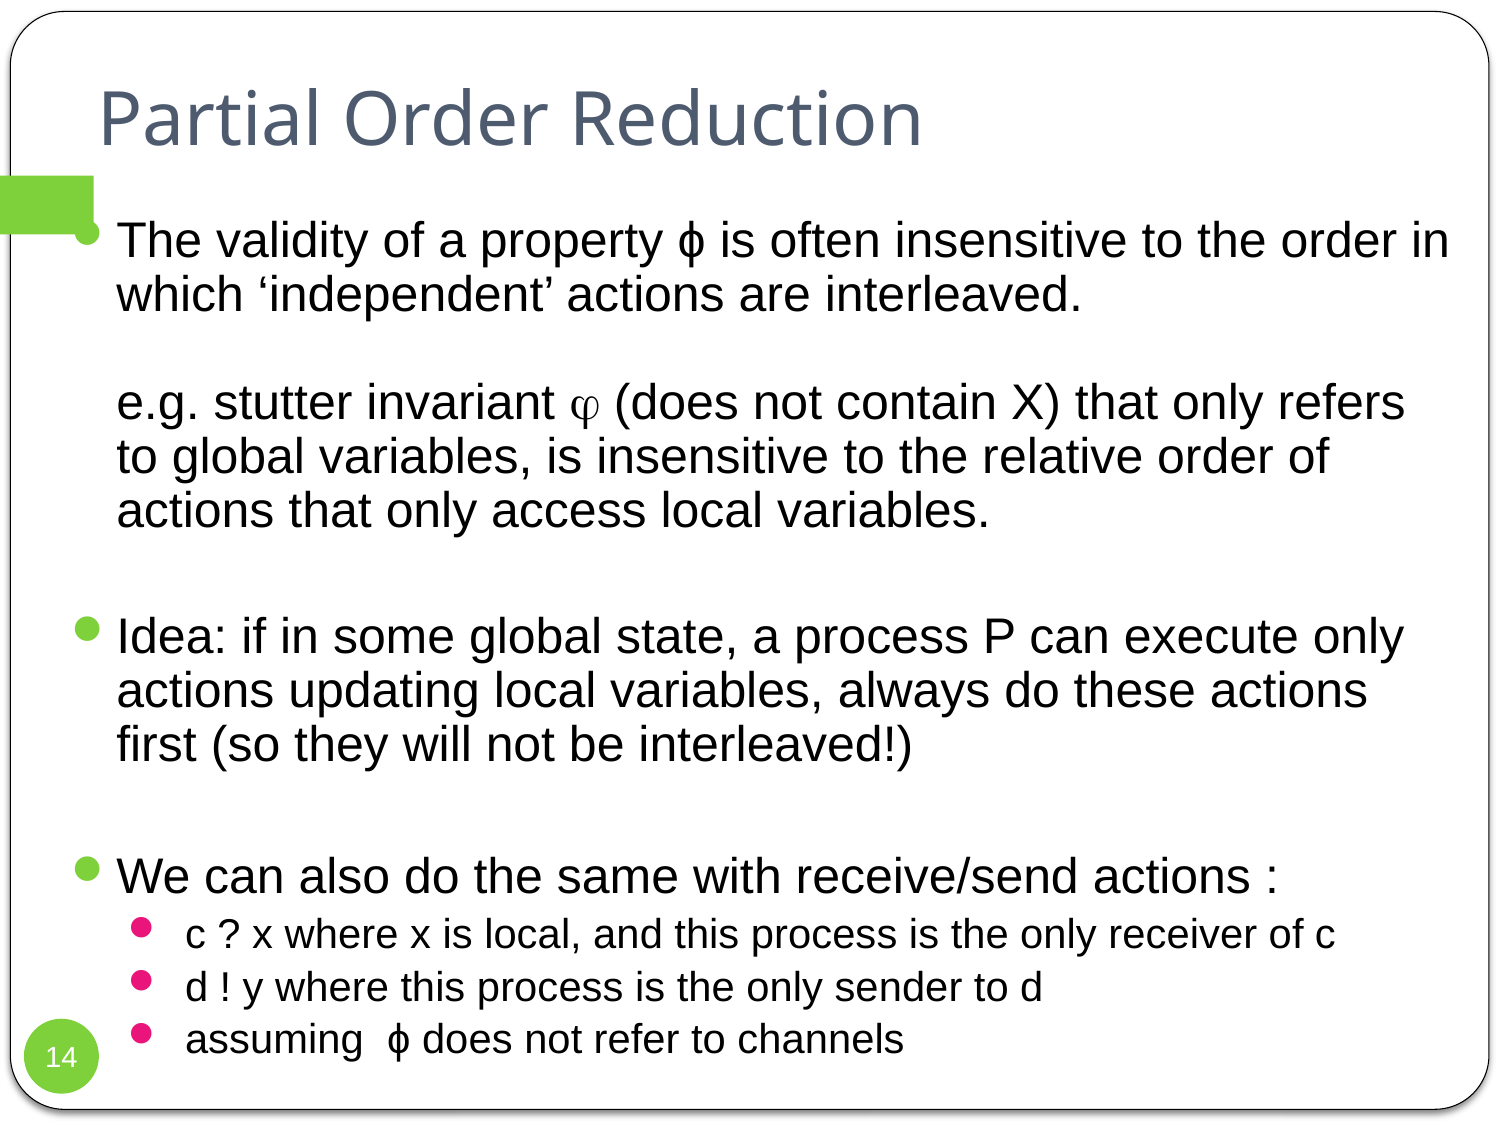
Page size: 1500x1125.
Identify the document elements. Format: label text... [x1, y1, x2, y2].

list The validity of a property ϕ is often insensitive to the order in which ‘independent’ actions are interleaved. e.g. stutter invariant  (does not contain X) that only refers to global variables, is insensitive to the relative order of actions that only access local variables. Idea: if in some global state, a process P can execute only actions updating local variables, always do these actions first (so they will not be interleaved!) We can also do the same with receive/send actions : c ? x where x is local, and this process is the only receiver of c d ! y where this process is the only sender to d assuming ϕ does not refer to channels [56, 207, 1472, 1071]
slide_number 14 [23, 1018, 99, 1094]
title Partial Order Reduction [81, 44, 1454, 177]
